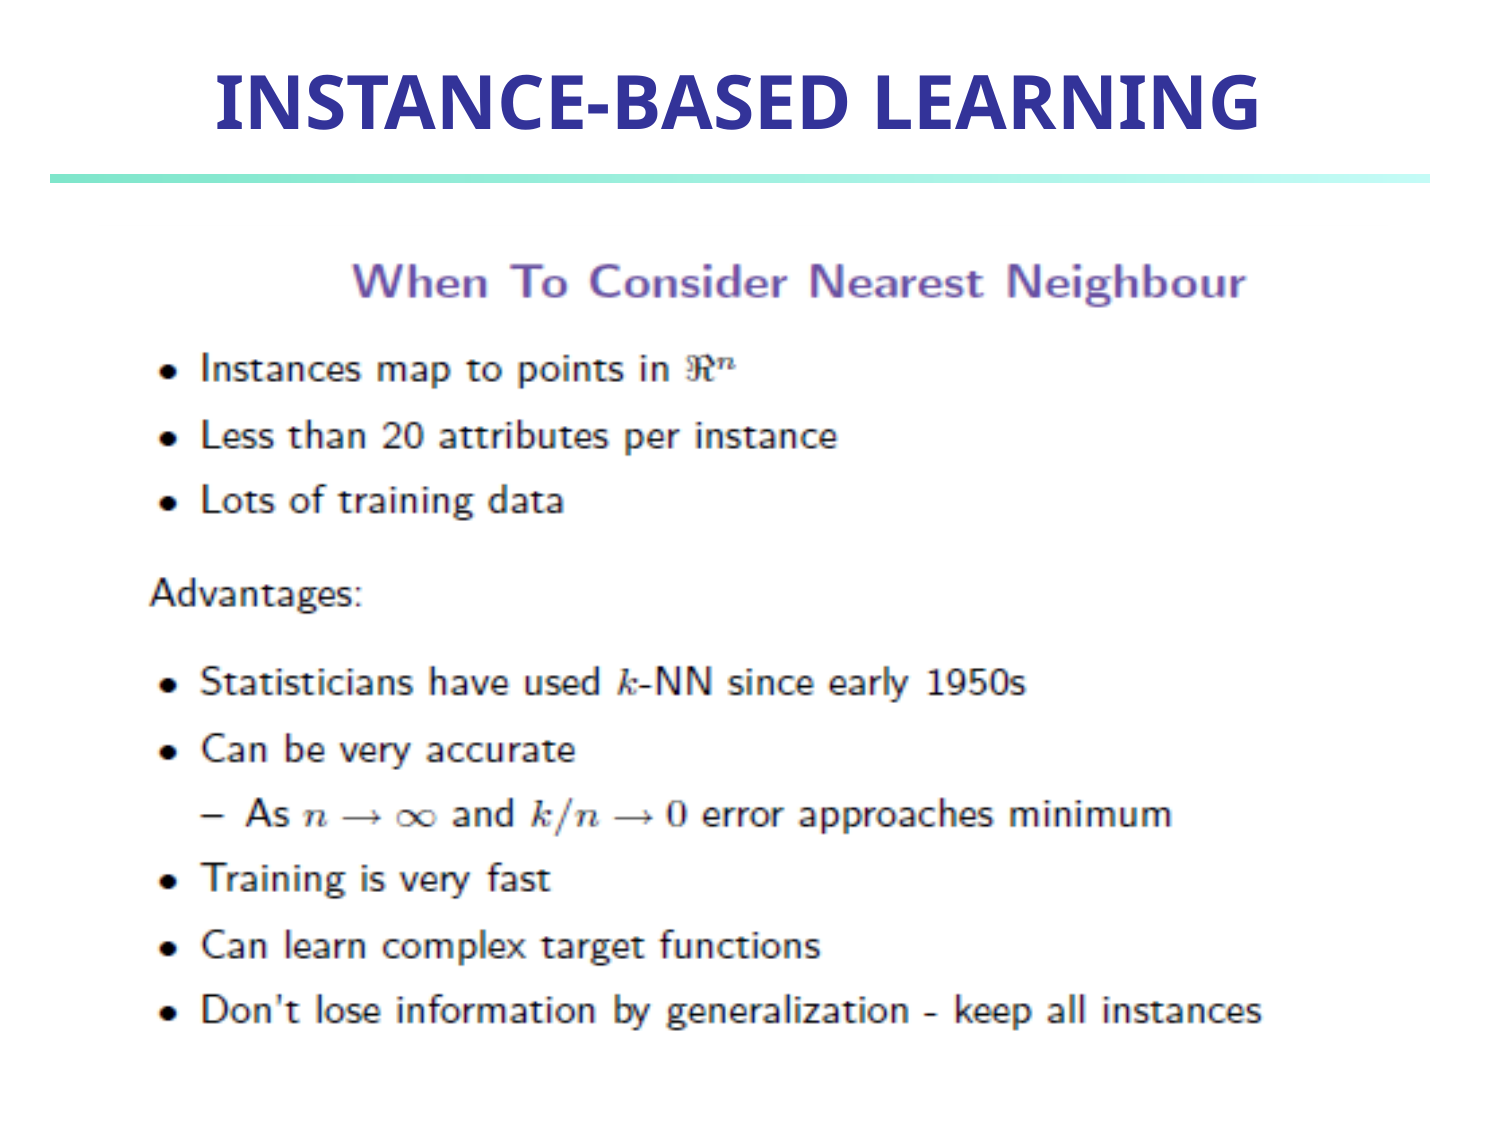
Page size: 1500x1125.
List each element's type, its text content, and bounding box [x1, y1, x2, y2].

title INSTANCE-BASED LEARNING [49, 49, 1429, 151]
picture [99, 224, 1388, 1051]
